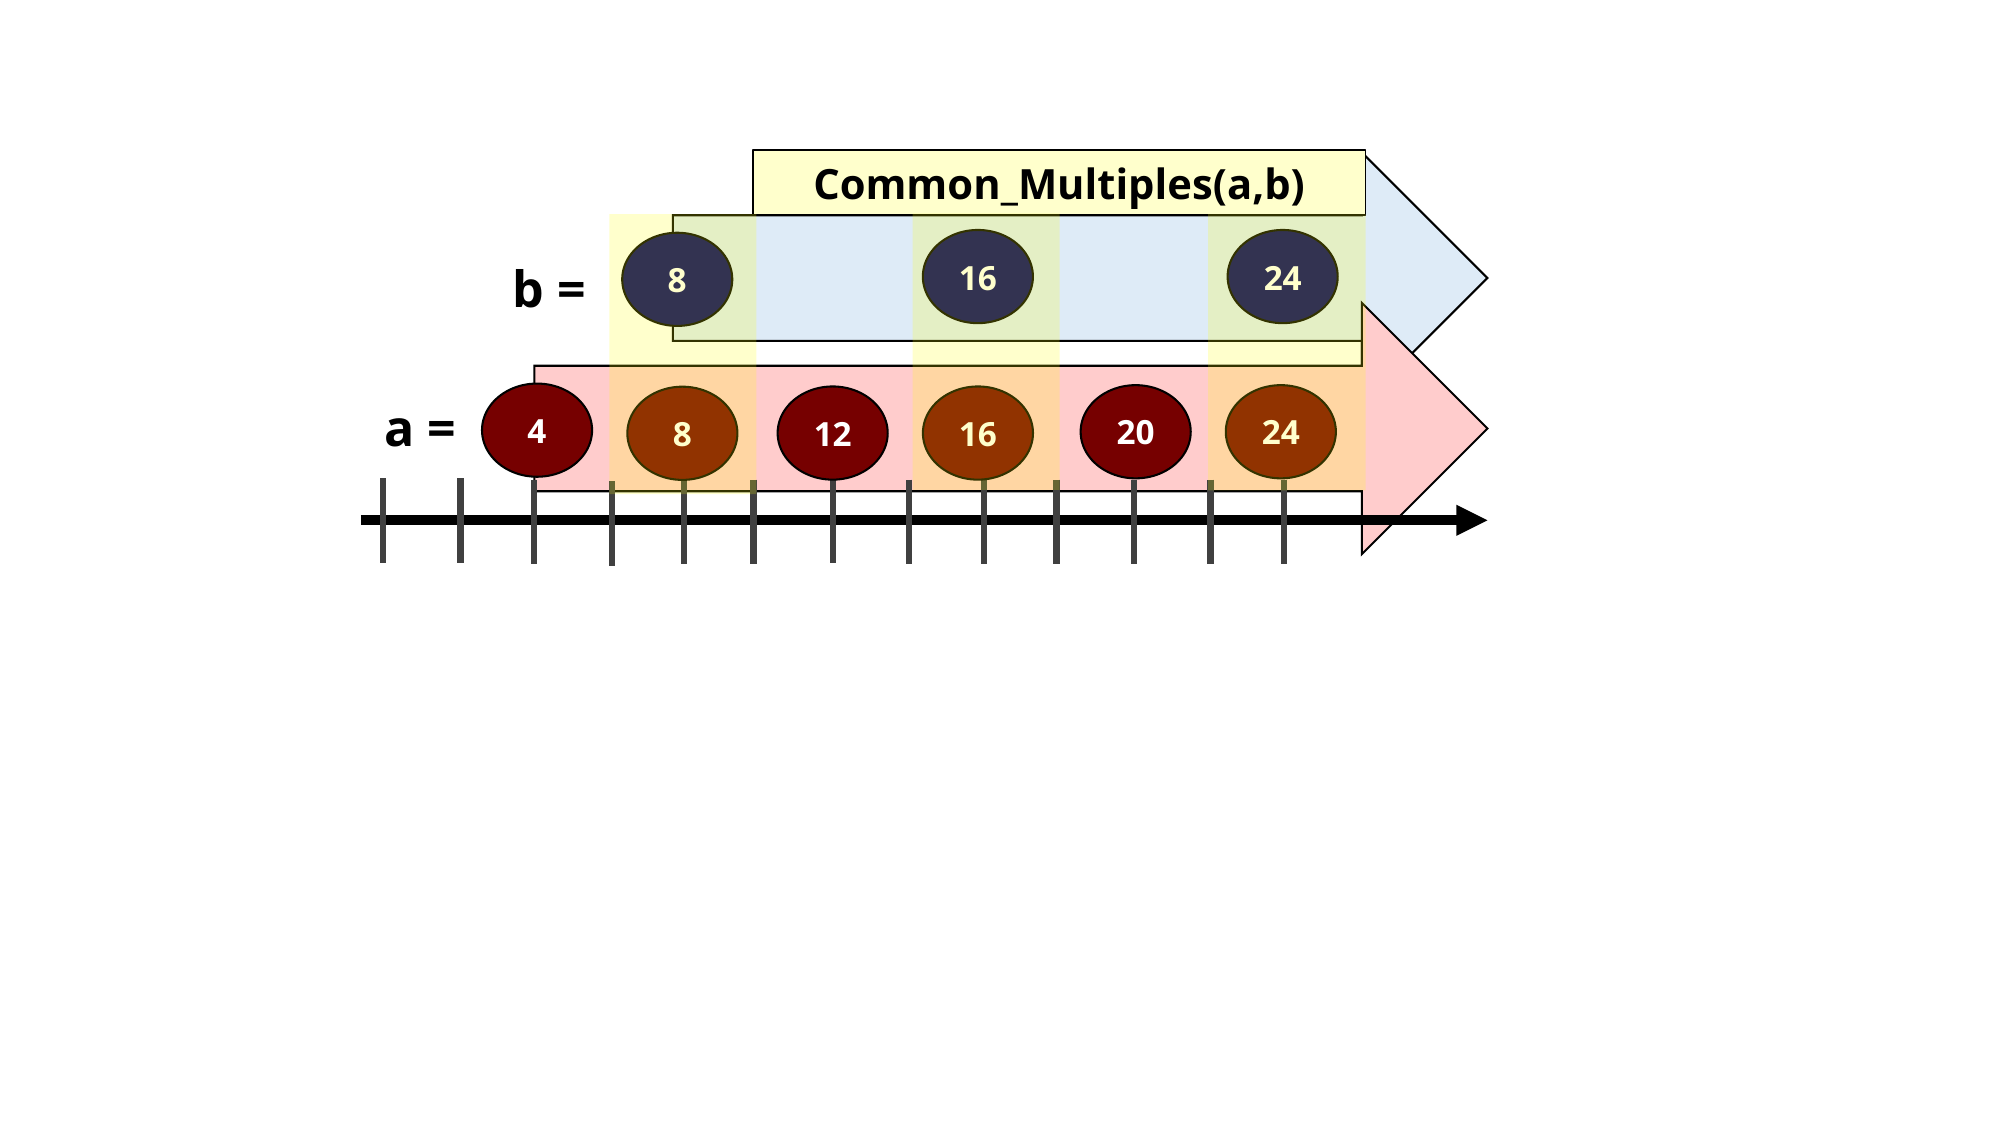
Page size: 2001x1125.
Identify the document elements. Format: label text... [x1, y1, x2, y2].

text_box [757, 215, 911, 342]
text_box [911, 213, 1061, 491]
text_box 20 [1079, 384, 1192, 480]
text_box [757, 364, 911, 493]
text_box a = [330, 389, 484, 464]
text_box b = [460, 250, 608, 325]
text_box Common_Multiples(a,b) [753, 150, 1366, 215]
text_box [1366, 155, 1489, 353]
text_box [533, 364, 608, 493]
text_box 4 [484, 382, 594, 478]
text_box [1061, 215, 1207, 342]
text_box [1287, 306, 1489, 515]
text_box [1207, 213, 1367, 491]
text_box [608, 213, 757, 495]
text_box [1060, 364, 1207, 493]
text_box [1360, 525, 1393, 557]
text_box 12 [776, 385, 889, 481]
